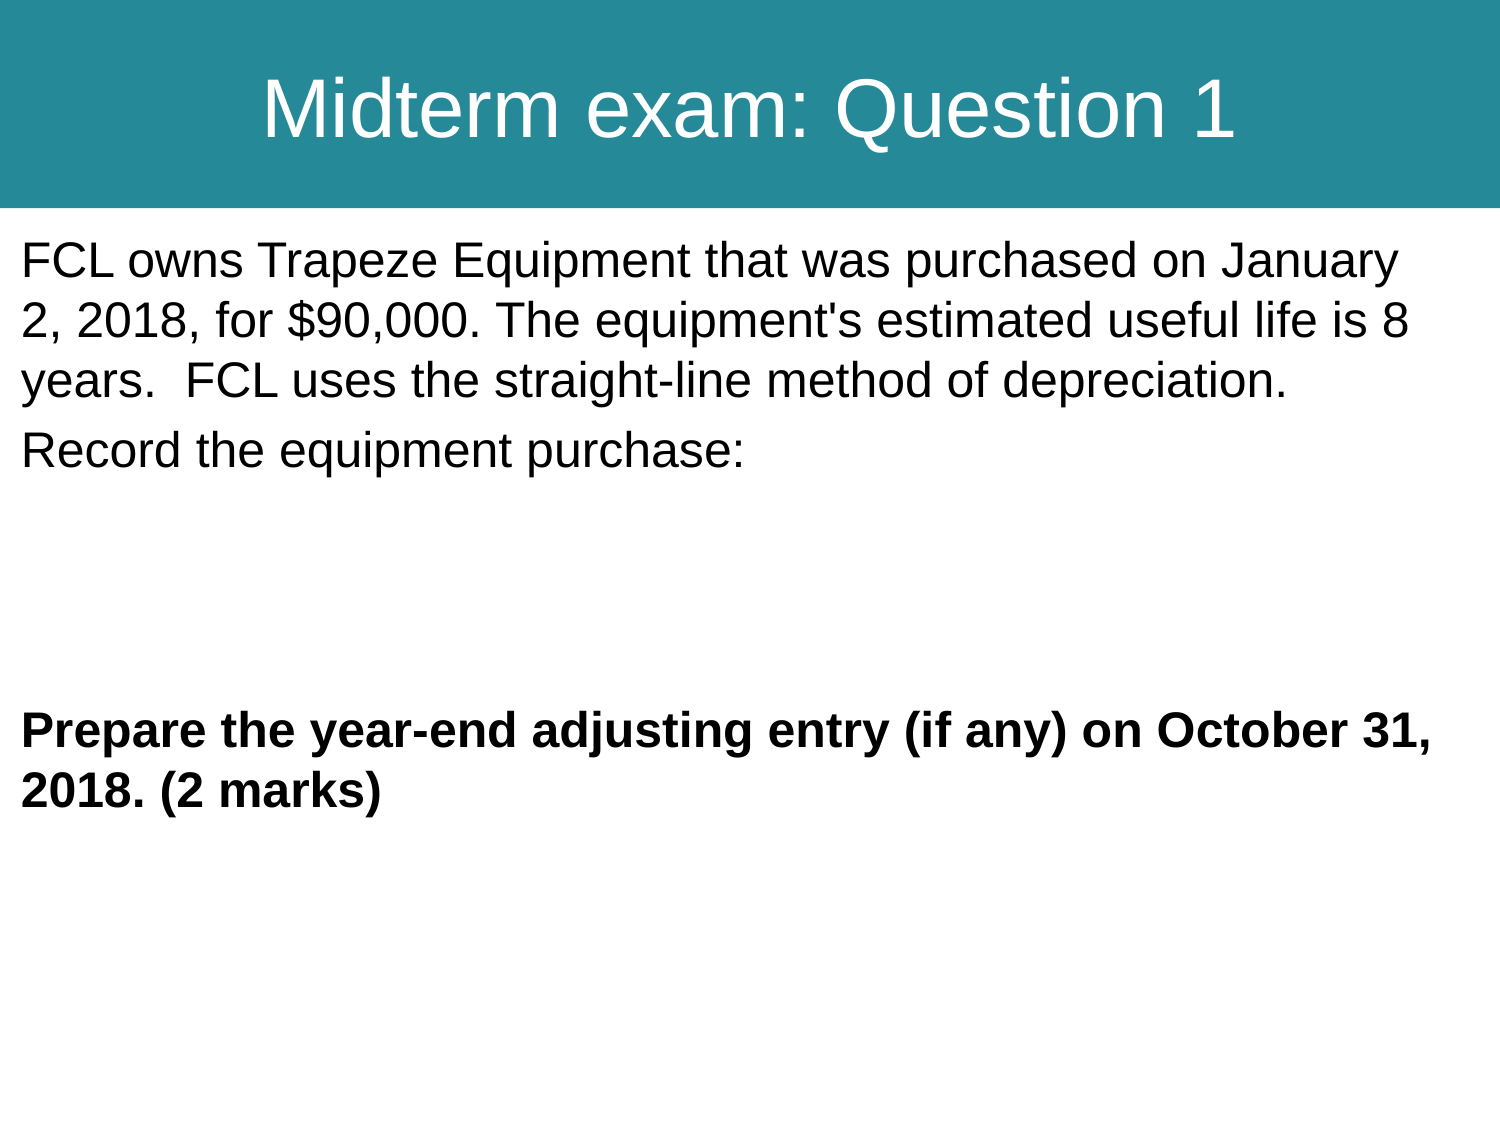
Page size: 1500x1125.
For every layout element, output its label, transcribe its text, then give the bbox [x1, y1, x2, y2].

list FCL owns Trapeze Equipment that was purchased on January 2, 2018, for $90,000. The equipment's estimated useful life is 8 years. FCL uses the straight-line method of depreciation. Record the equipment purchase: Prepare the year-end adjusting entry (if any) on October 31, 2018. (2 marks) [5, 219, 1464, 1048]
title Midterm exam: Question 1 [0, 0, 1500, 209]
